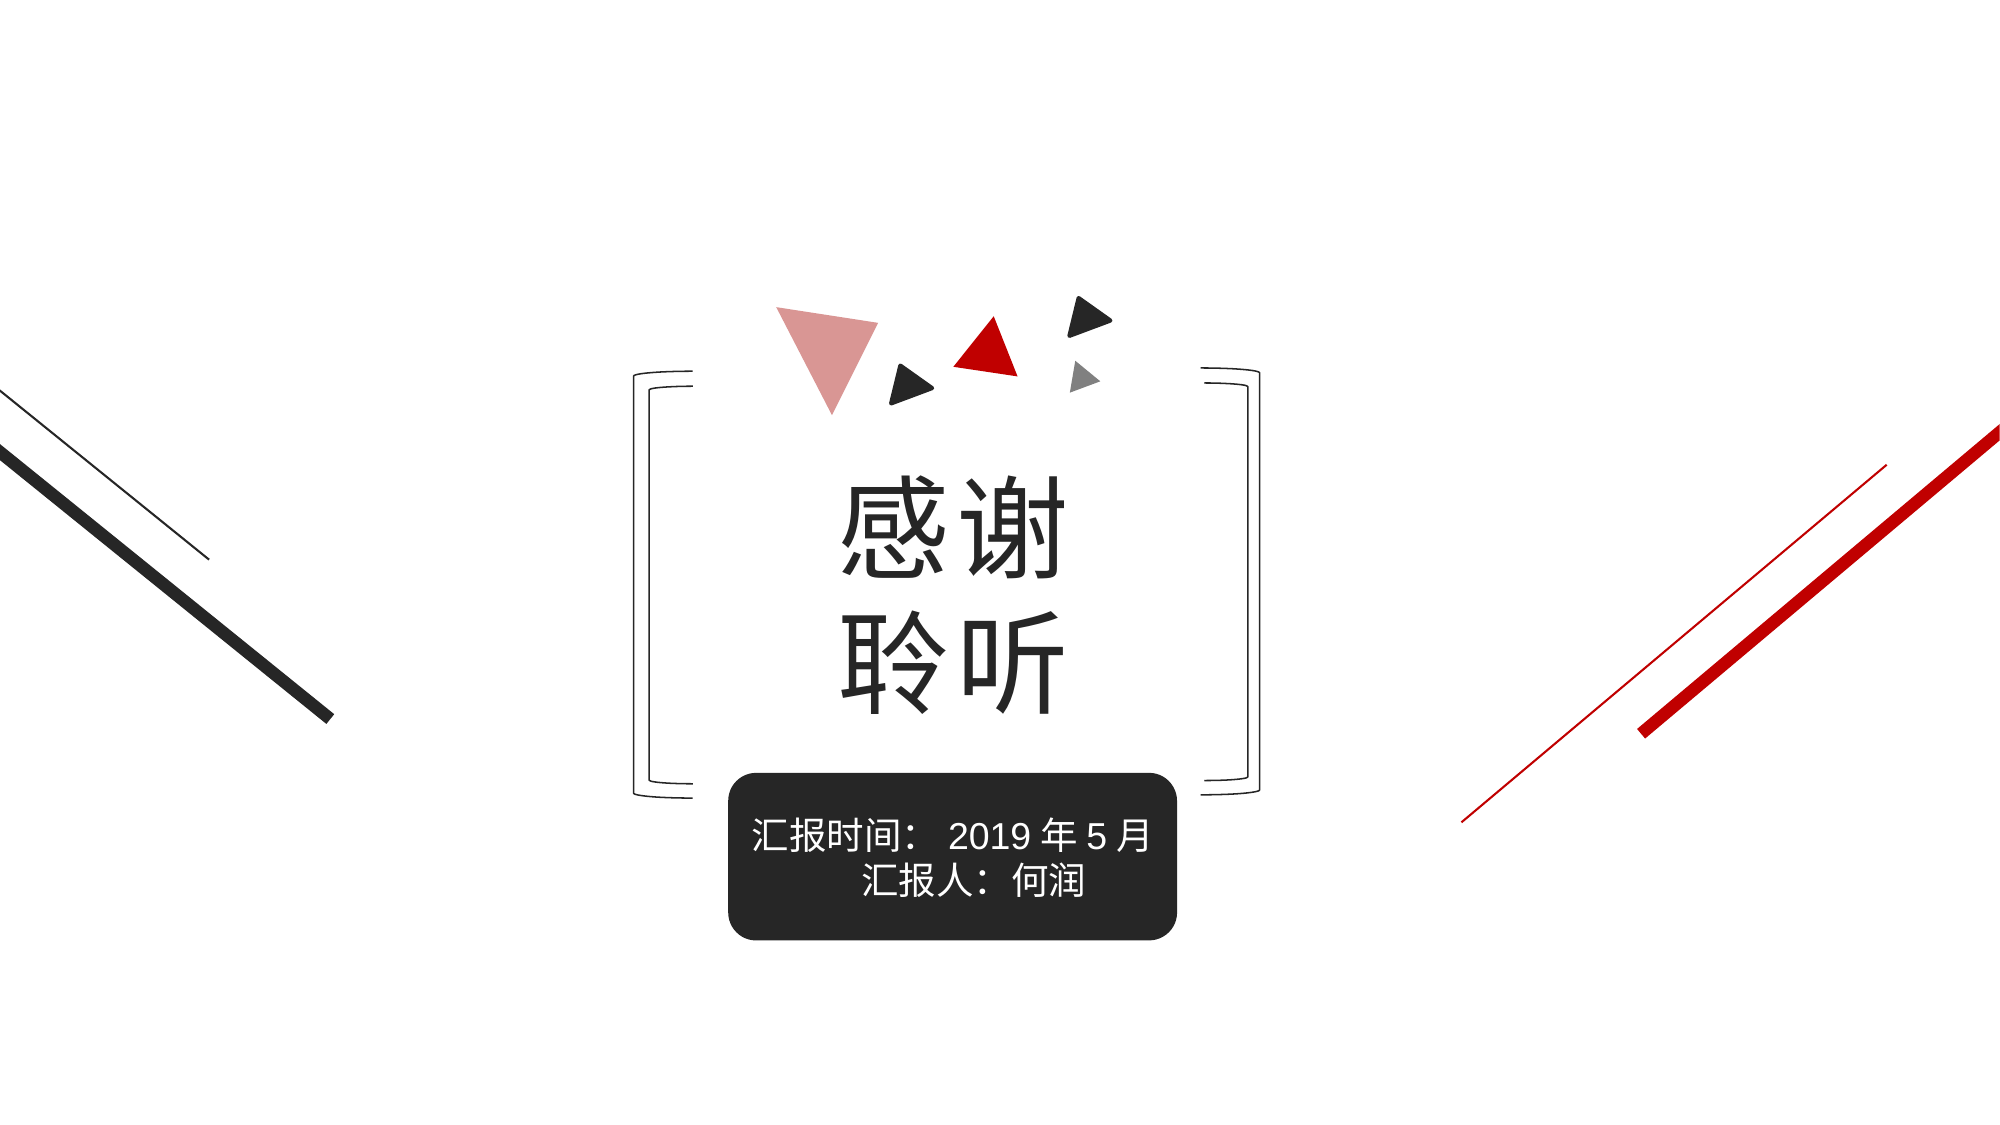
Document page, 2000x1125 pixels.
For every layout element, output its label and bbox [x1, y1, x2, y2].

text_box [633, 280, 1260, 941]
text_box [1461, 375, 2000, 823]
text_box [0, 241, 357, 689]
